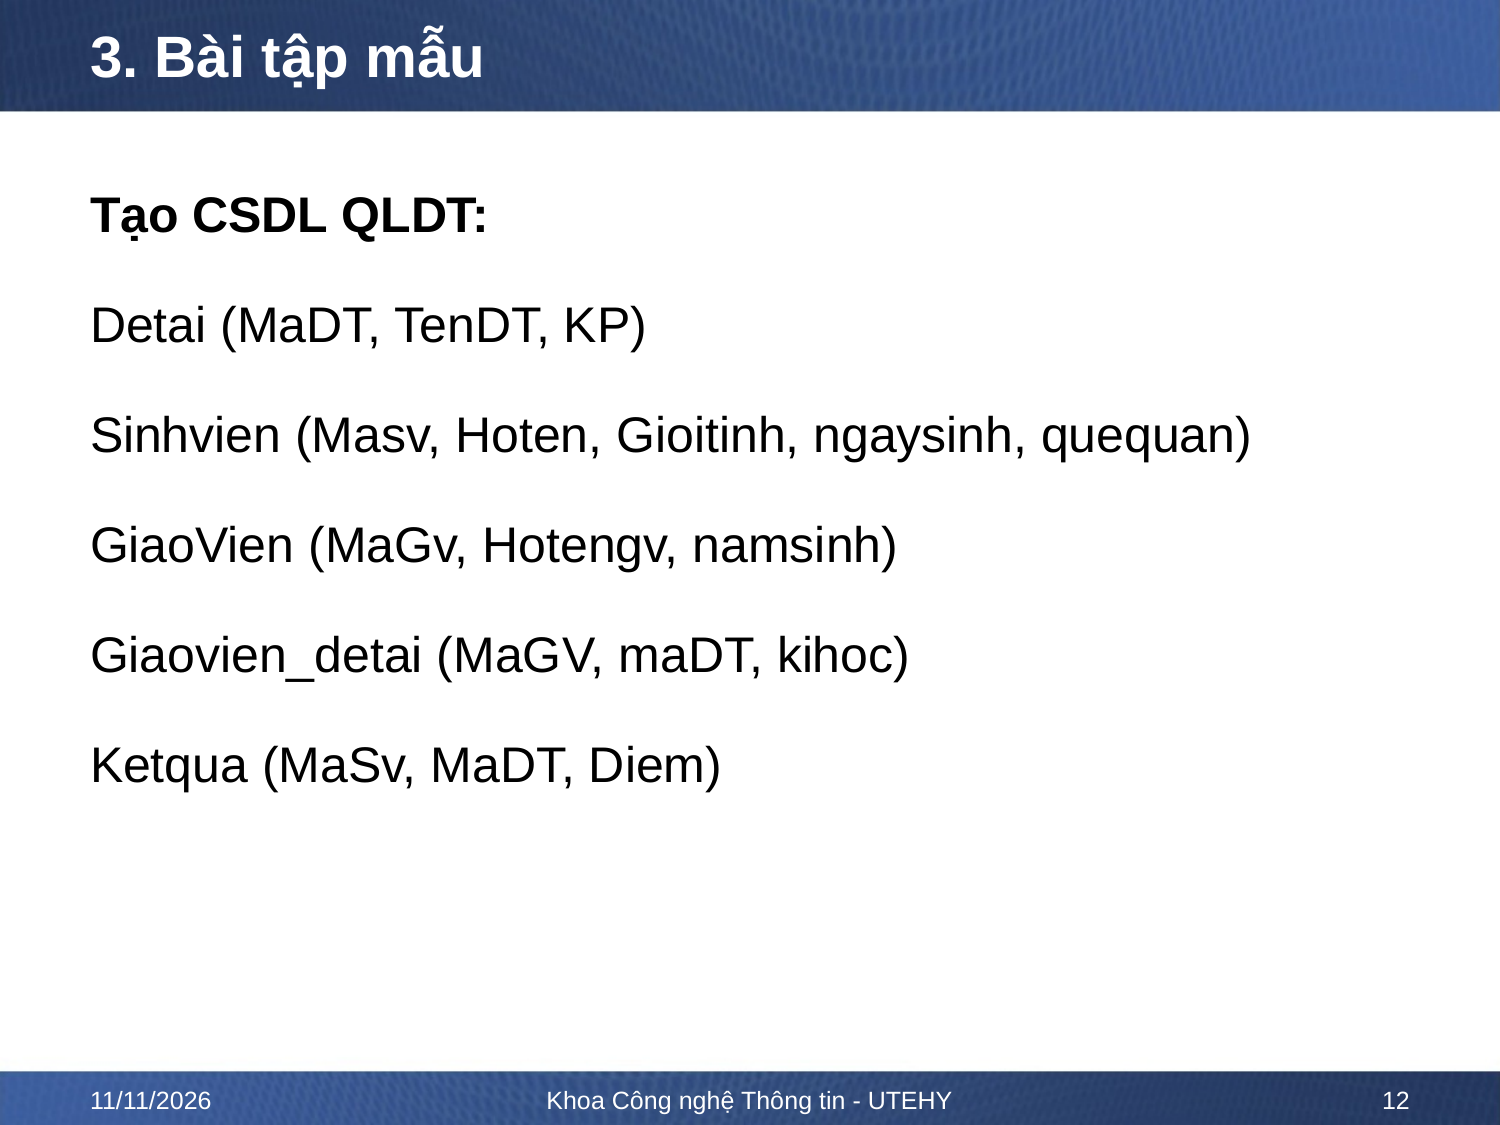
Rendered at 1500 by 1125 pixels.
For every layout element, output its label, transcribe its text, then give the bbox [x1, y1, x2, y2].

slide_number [75, 1069, 425, 1125]
picture [0, 0, 1500, 1125]
list Tạo CSDL QLDT: Detai (MaDT, TenDT, KP) Sinhvien (Masv, Hoten, Gioitinh, ngaysinh, quequan) GiaoVien (MaGv, Hotengv, namsinh) Giaovien_detai (MaGV, maDT, kihoc) Ketqua (MaSv, MaDT, Diem) [75, 174, 1425, 1025]
slide_number 12 [1074, 1069, 1425, 1125]
title 3. Bài tập mẫu [75, 4, 1425, 105]
footer Khoa Công nghệ Thông tin - UTEHY [512, 1069, 988, 1125]
